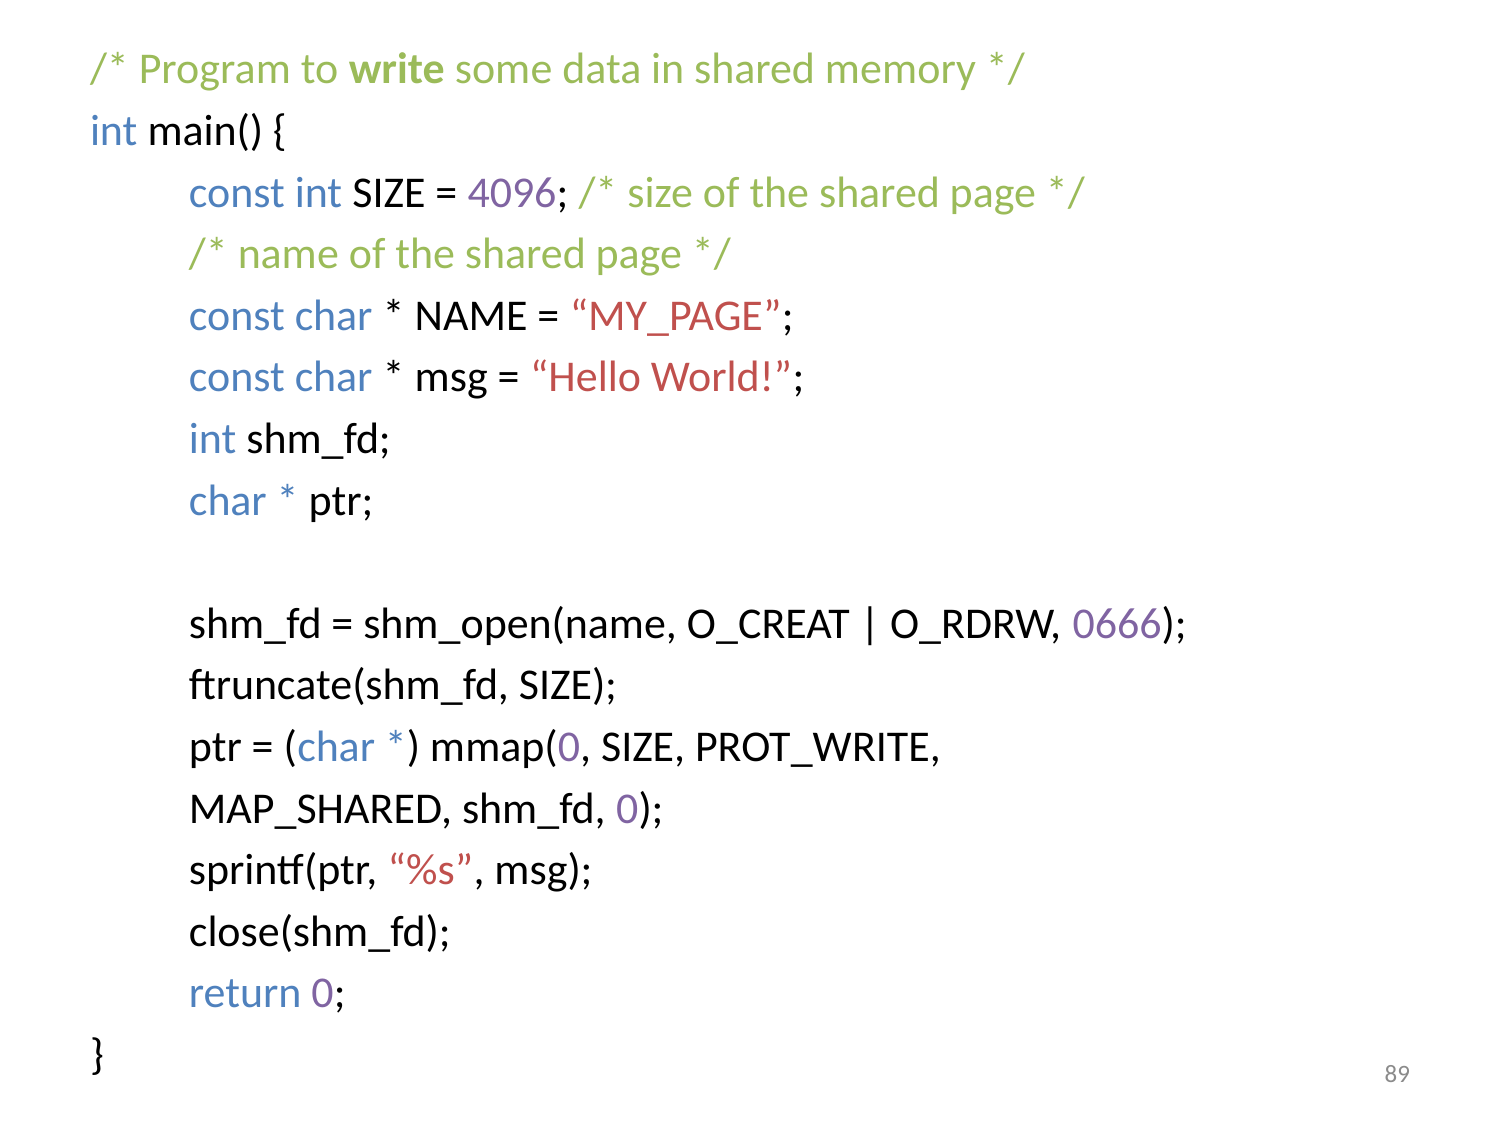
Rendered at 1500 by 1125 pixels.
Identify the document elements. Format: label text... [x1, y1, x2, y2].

slide_number 89 [1074, 1042, 1425, 1103]
list /* Program to write some data in shared memory */ int main() { const int SIZE = 4096; /* size of the shared page */ /* name of the shared page */ const char * NAME = “MY_PAGE”; const char * msg = “Hello World!”; int shm_fd; char * ptr; shm_fd = shm_open(name, O_CREAT | O_RDRW, 0666); ftruncate(shm_fd, SIZE); ptr = (char *) mmap(0, SIZE, PROT_WRITE, MAP_SHARED, shm_fd, 0); sprintf(ptr, “%s”, msg); close(shm_fd); return 0; } [75, 32, 1489, 1101]
